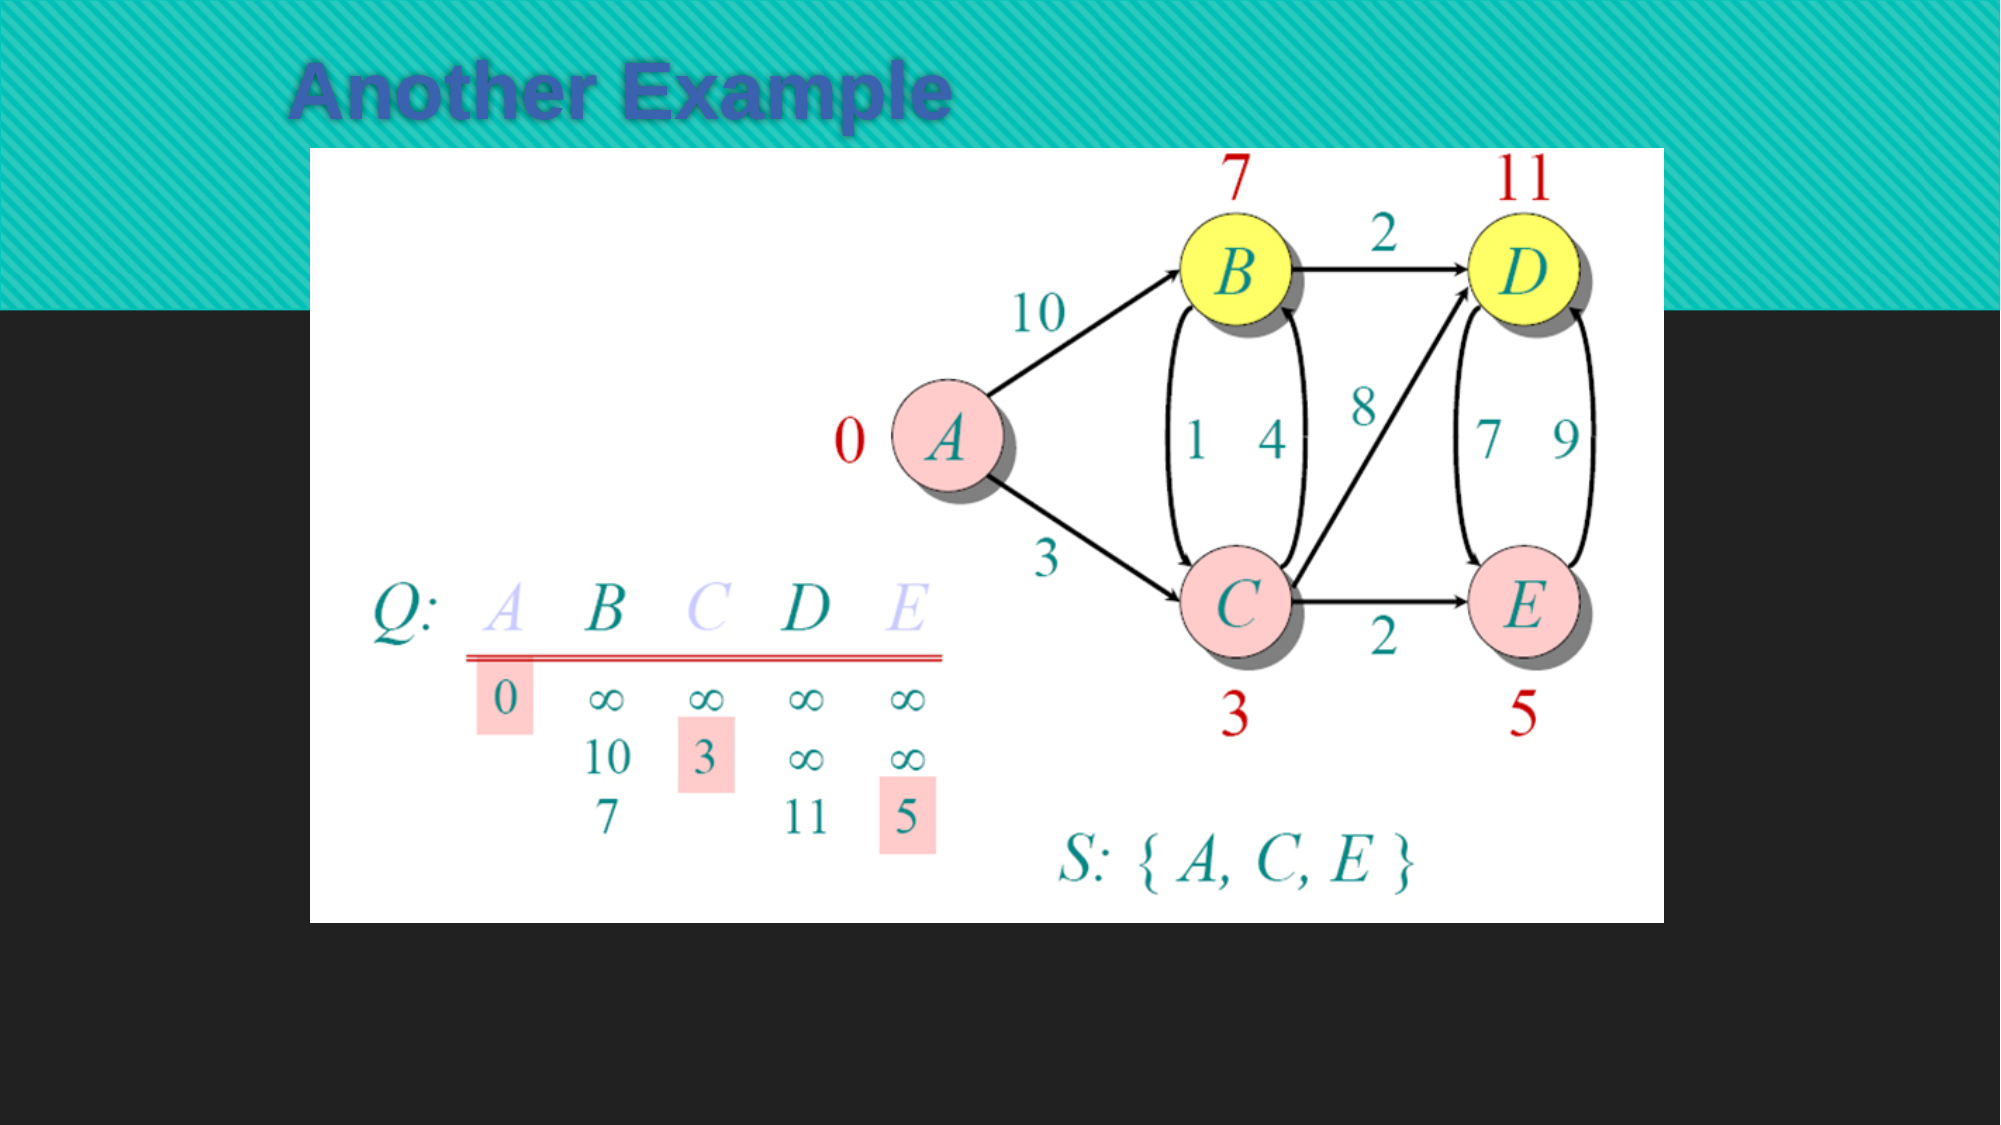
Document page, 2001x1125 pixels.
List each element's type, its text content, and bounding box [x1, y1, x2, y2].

picture [310, 148, 1665, 923]
title Another Example [286, 45, 1714, 180]
